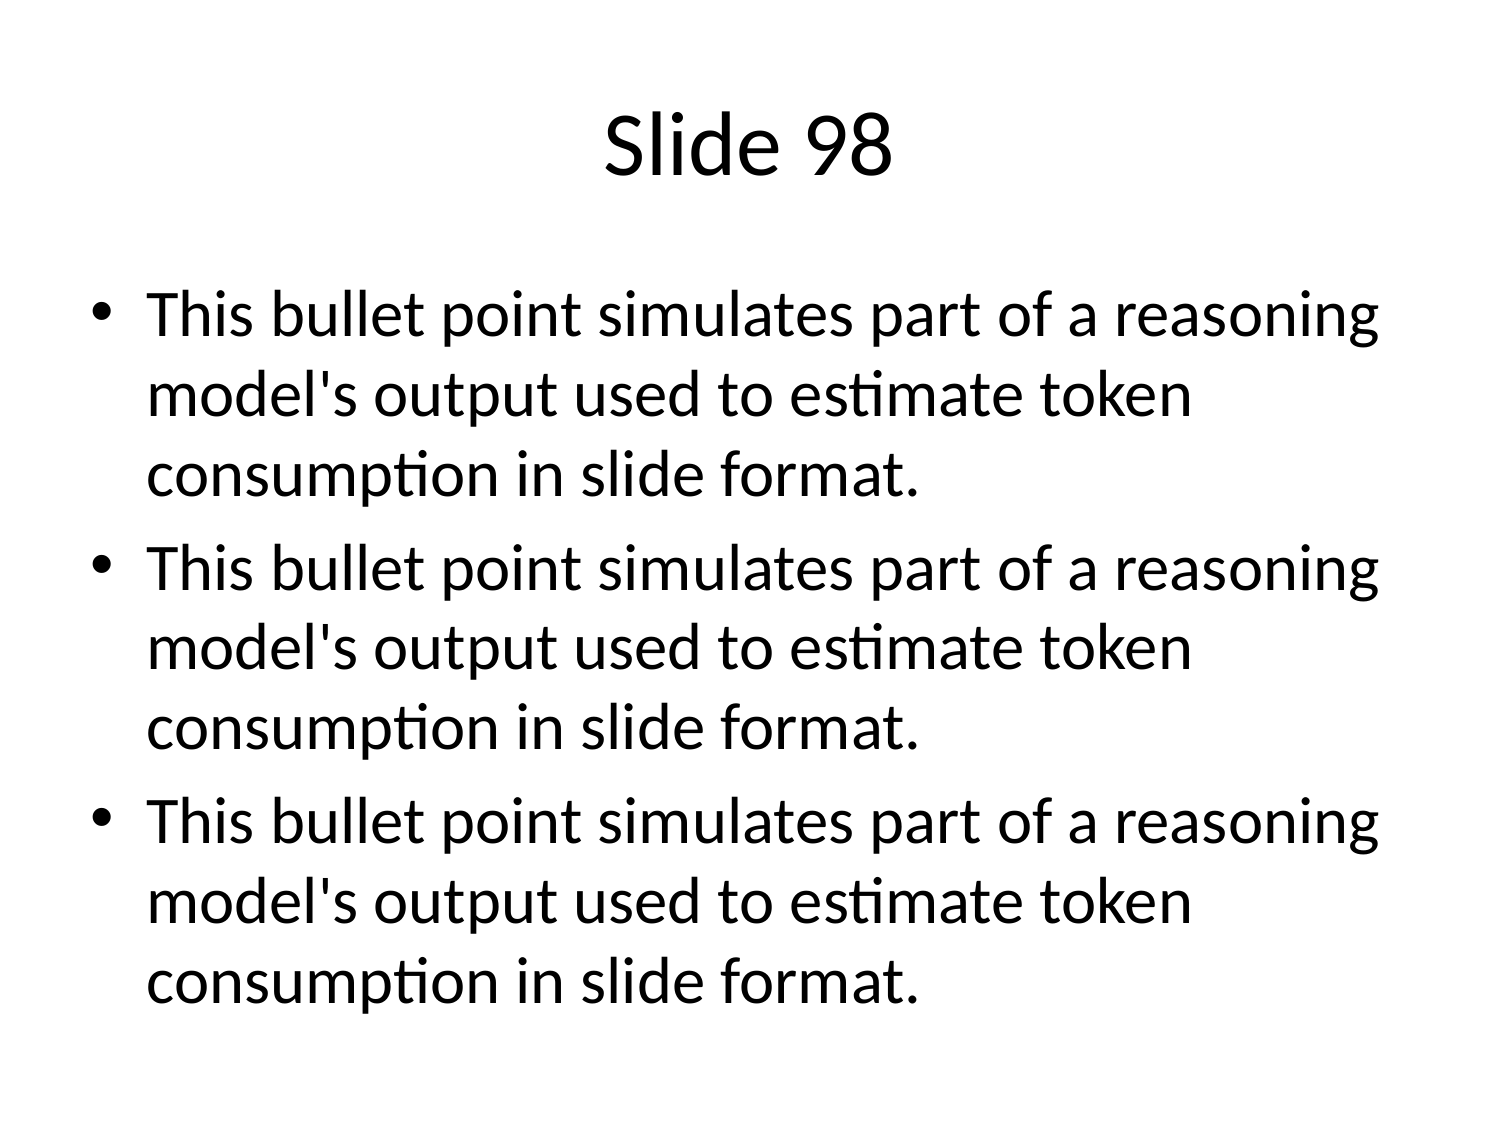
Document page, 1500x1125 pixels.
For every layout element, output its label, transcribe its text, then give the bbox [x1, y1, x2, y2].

list This bullet point simulates part of a reasoning model's output used to estimate token consumption in slide format. This bullet point simulates part of a reasoning model's output used to estimate token consumption in slide format. This bullet point simulates part of a reasoning model's output used to estimate token consumption in slide format. [75, 262, 1425, 1005]
title Slide 98 [75, 45, 1425, 233]
